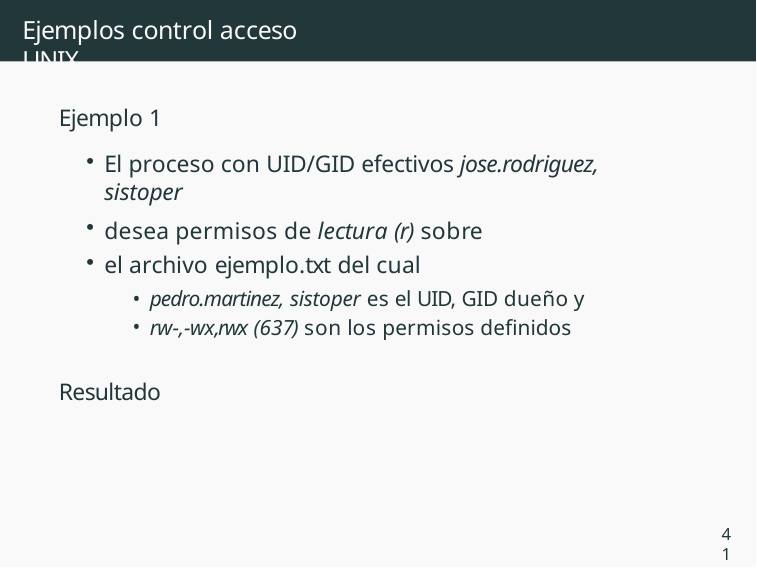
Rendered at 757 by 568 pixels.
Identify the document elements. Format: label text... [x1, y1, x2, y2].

text_box Ejemplo 1 El proceso con UID/GID efectivos jose.rodriguez, sistoper desea permisos de lectura (r) sobre el archivo ejemplo.txt del cual pedro.martinez, sistoper es el UID, GID dueño y rw-,-wx,rwx (637) son los permisos definidos Resultado [56, 101, 678, 405]
text_box 41 [719, 521, 739, 564]
title Ejemplos control acceso UNIX [20, 12, 359, 110]
